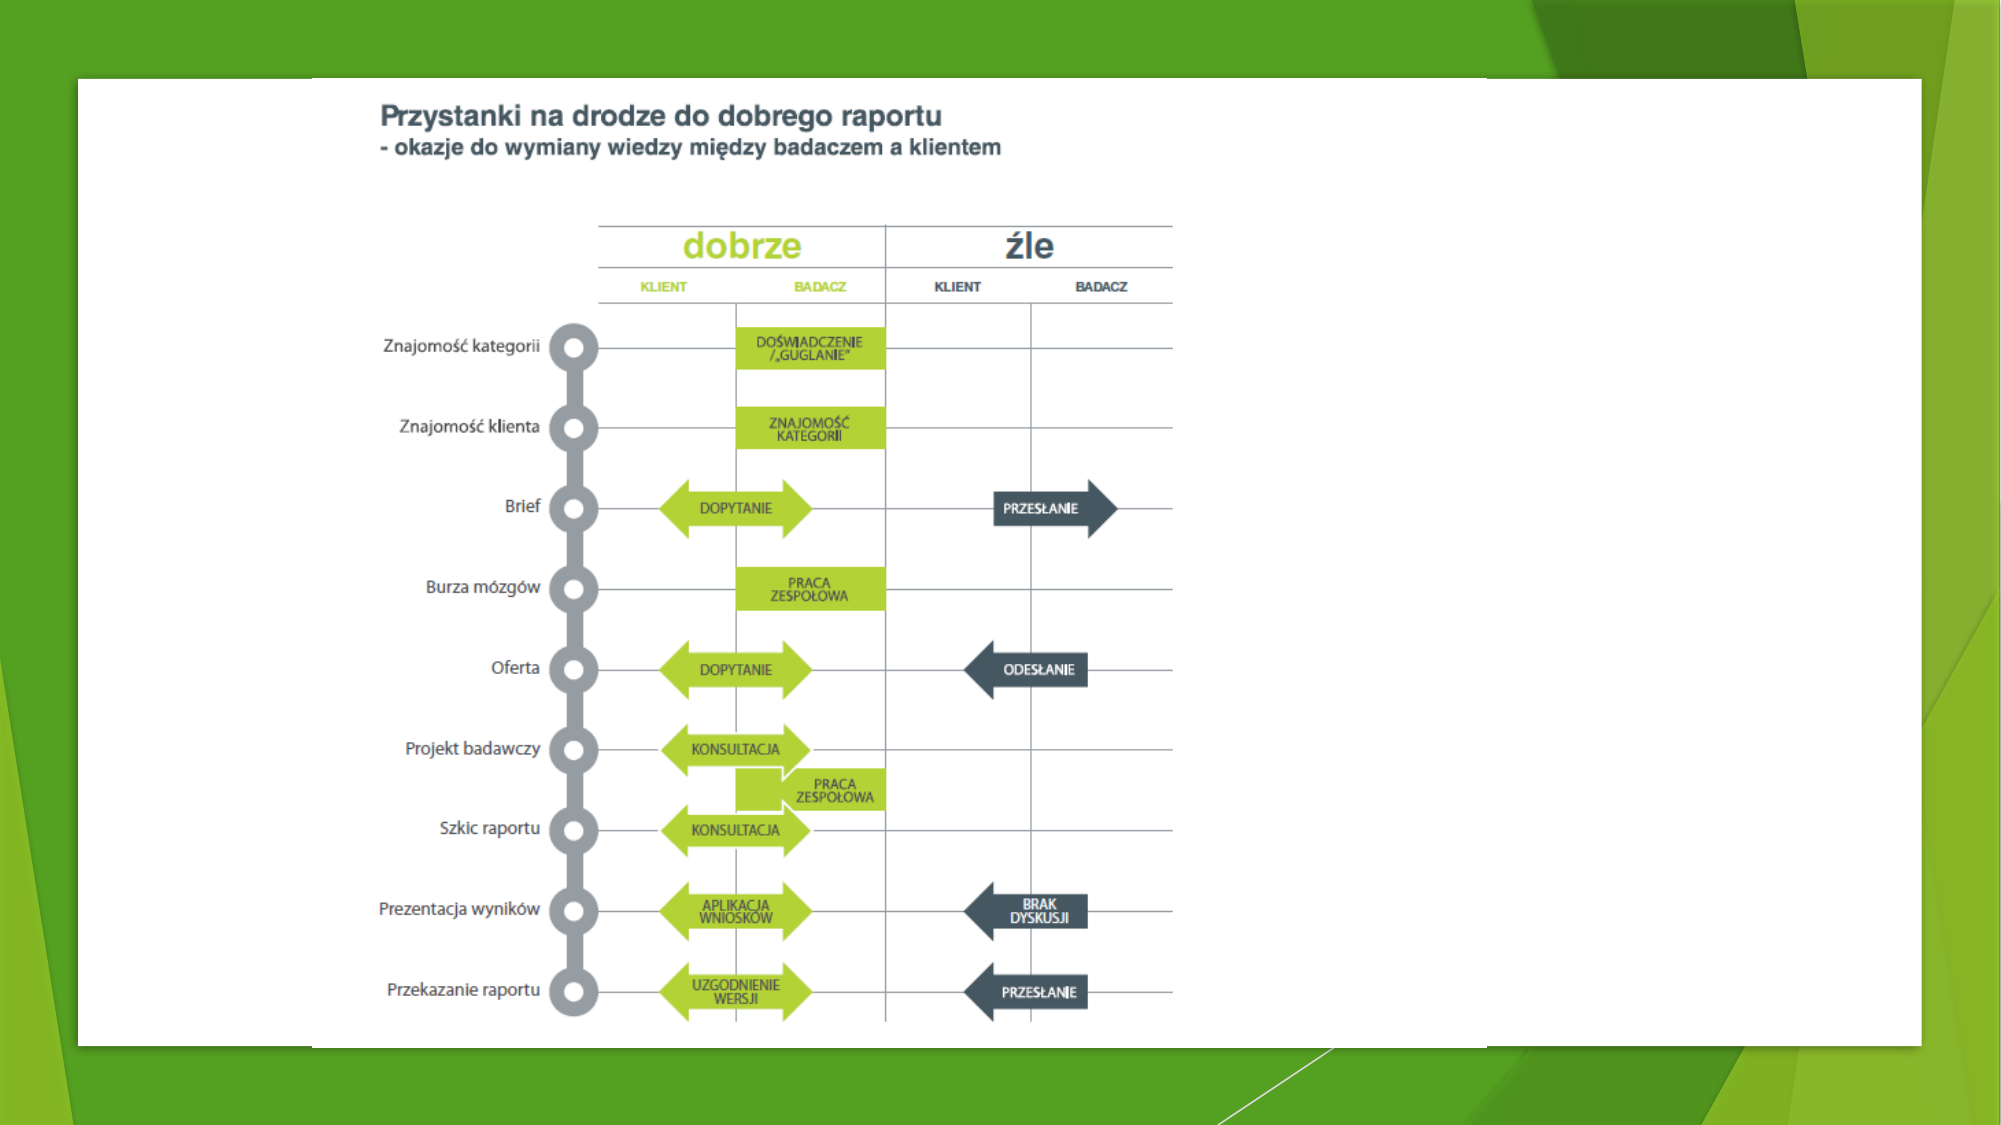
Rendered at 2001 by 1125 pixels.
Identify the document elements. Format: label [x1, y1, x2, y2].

text_box [0, 0, 2000, 1125]
list [311, 78, 1488, 1048]
